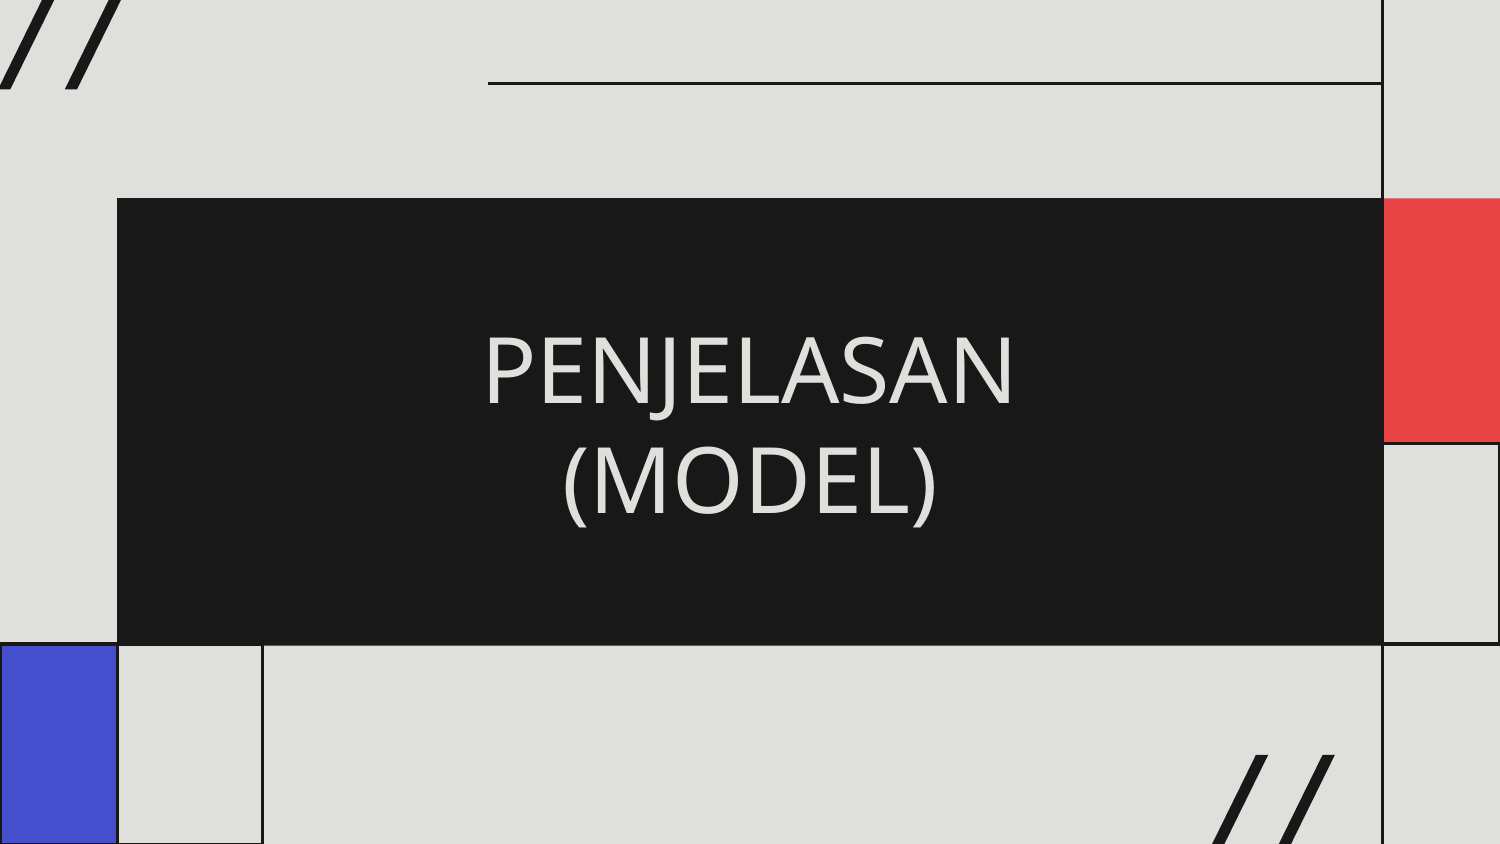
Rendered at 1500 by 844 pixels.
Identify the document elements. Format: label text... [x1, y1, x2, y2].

title PENJELASAN (MODEL) [117, 198, 1383, 646]
